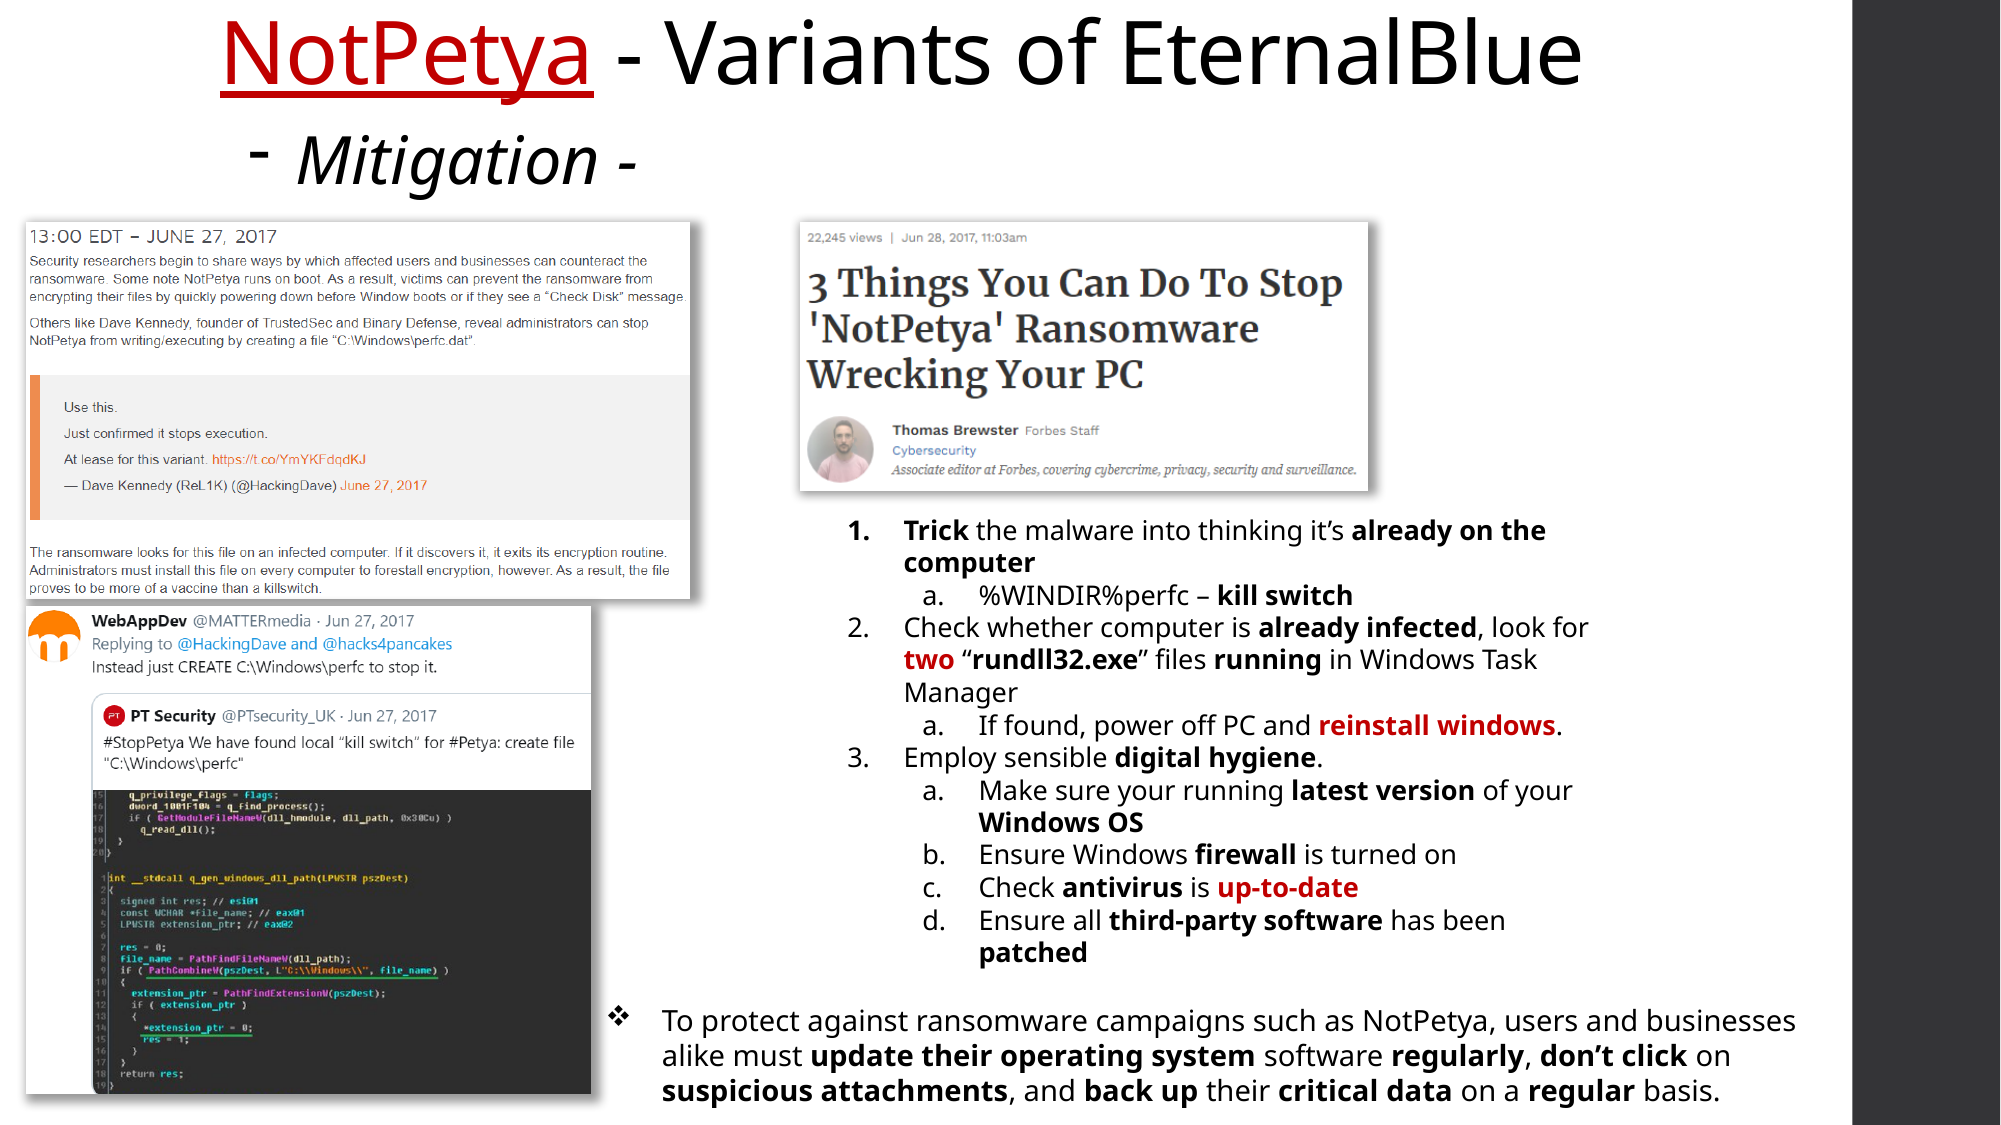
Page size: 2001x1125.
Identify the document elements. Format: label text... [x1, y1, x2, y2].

picture [799, 222, 1368, 492]
text_box To protect against ransomware campaigns such as NotPetya, users and businesses alike must update their operating system software regularly, don’t click on suspicious attachments, and back up their critical data on a regular basis. [590, 995, 1850, 1115]
title NotPetya - Variants of EternalBlue [204, 0, 1795, 111]
text_box Trick the malware into thinking it’s already on the computer %WINDIR%perfc – kill switch Check whether computer is already infected, look for two “rundll32.exe” files running in Windows Task Manager If found, power off PC and reinstall windows. Employ sensible digital hygiene. Make sure your running latest version of your Windows OS Ensure Windows firewall is turned on Check antivirus is up-to-date Ensure all third-party software has been patched [832, 505, 1635, 976]
text_box Mitigation - [233, 110, 1697, 206]
picture [26, 222, 691, 599]
picture [26, 605, 591, 1095]
